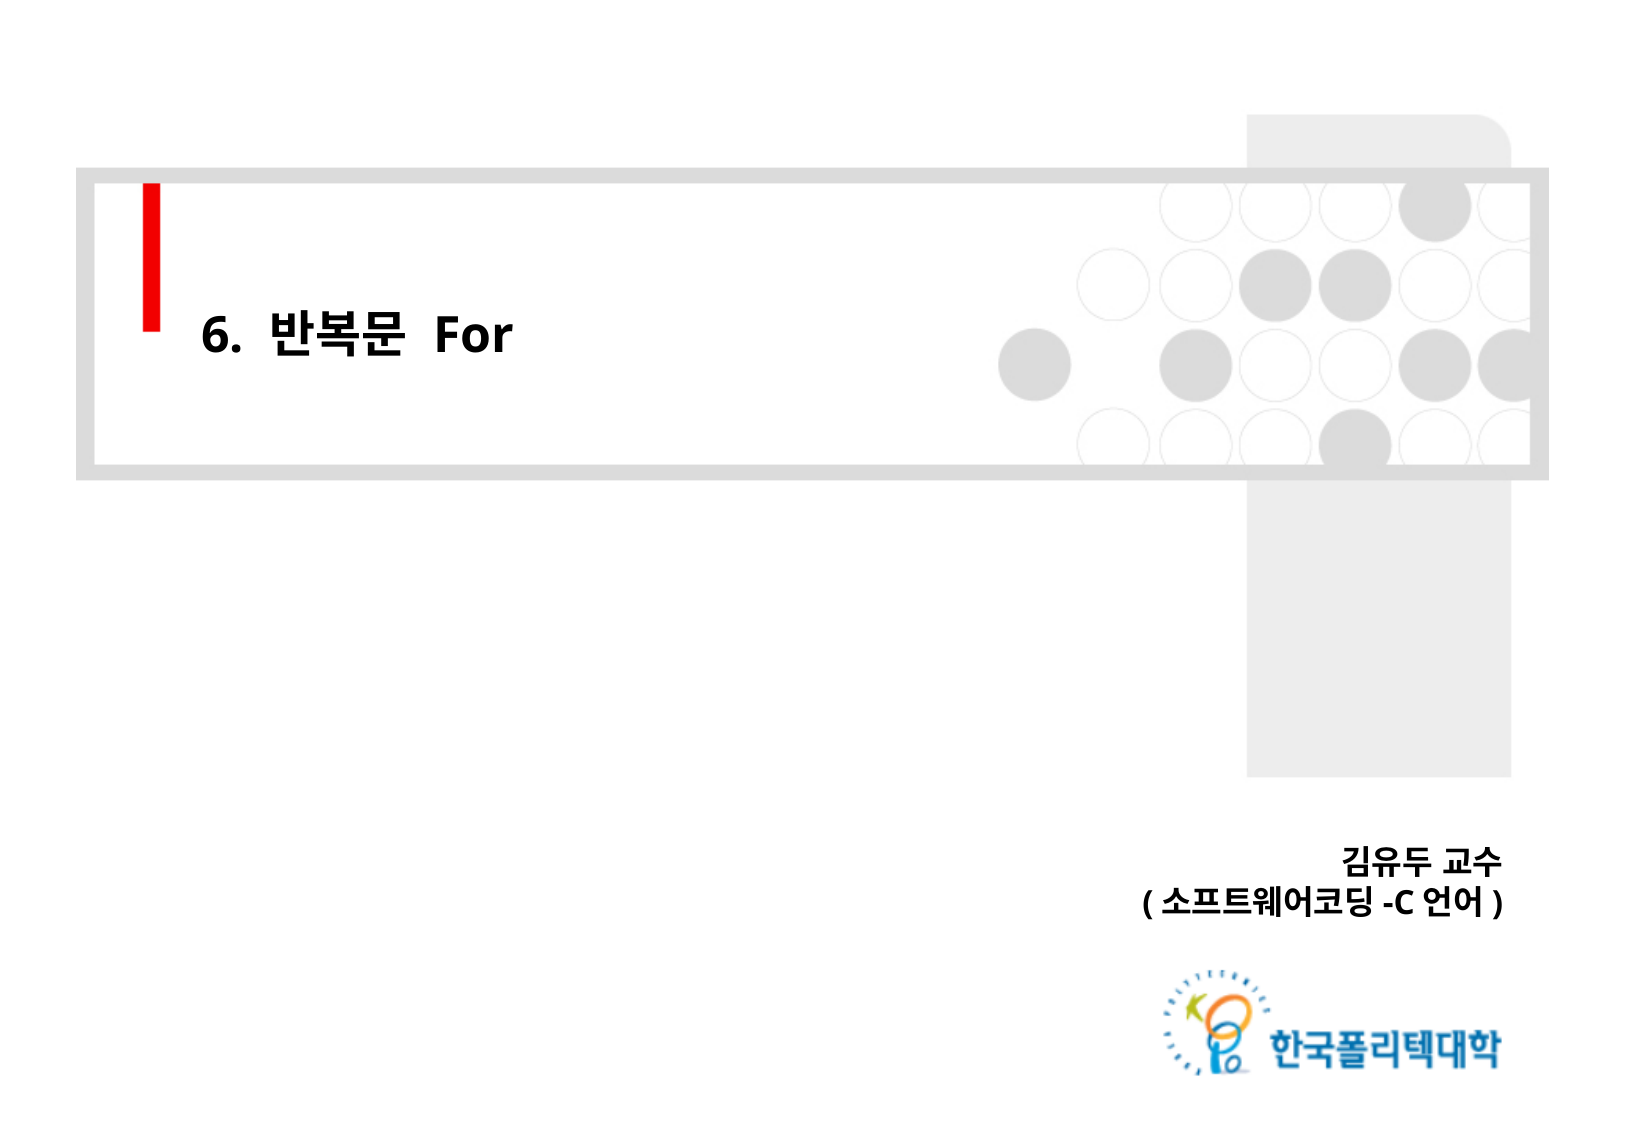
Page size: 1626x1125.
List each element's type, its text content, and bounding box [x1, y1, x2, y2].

picture [76, 7, 1549, 1090]
text_box 김유두 교수 (소프트웨어코딩-C언어) [949, 834, 1518, 929]
title 6. 반복문 For [186, 219, 1507, 433]
